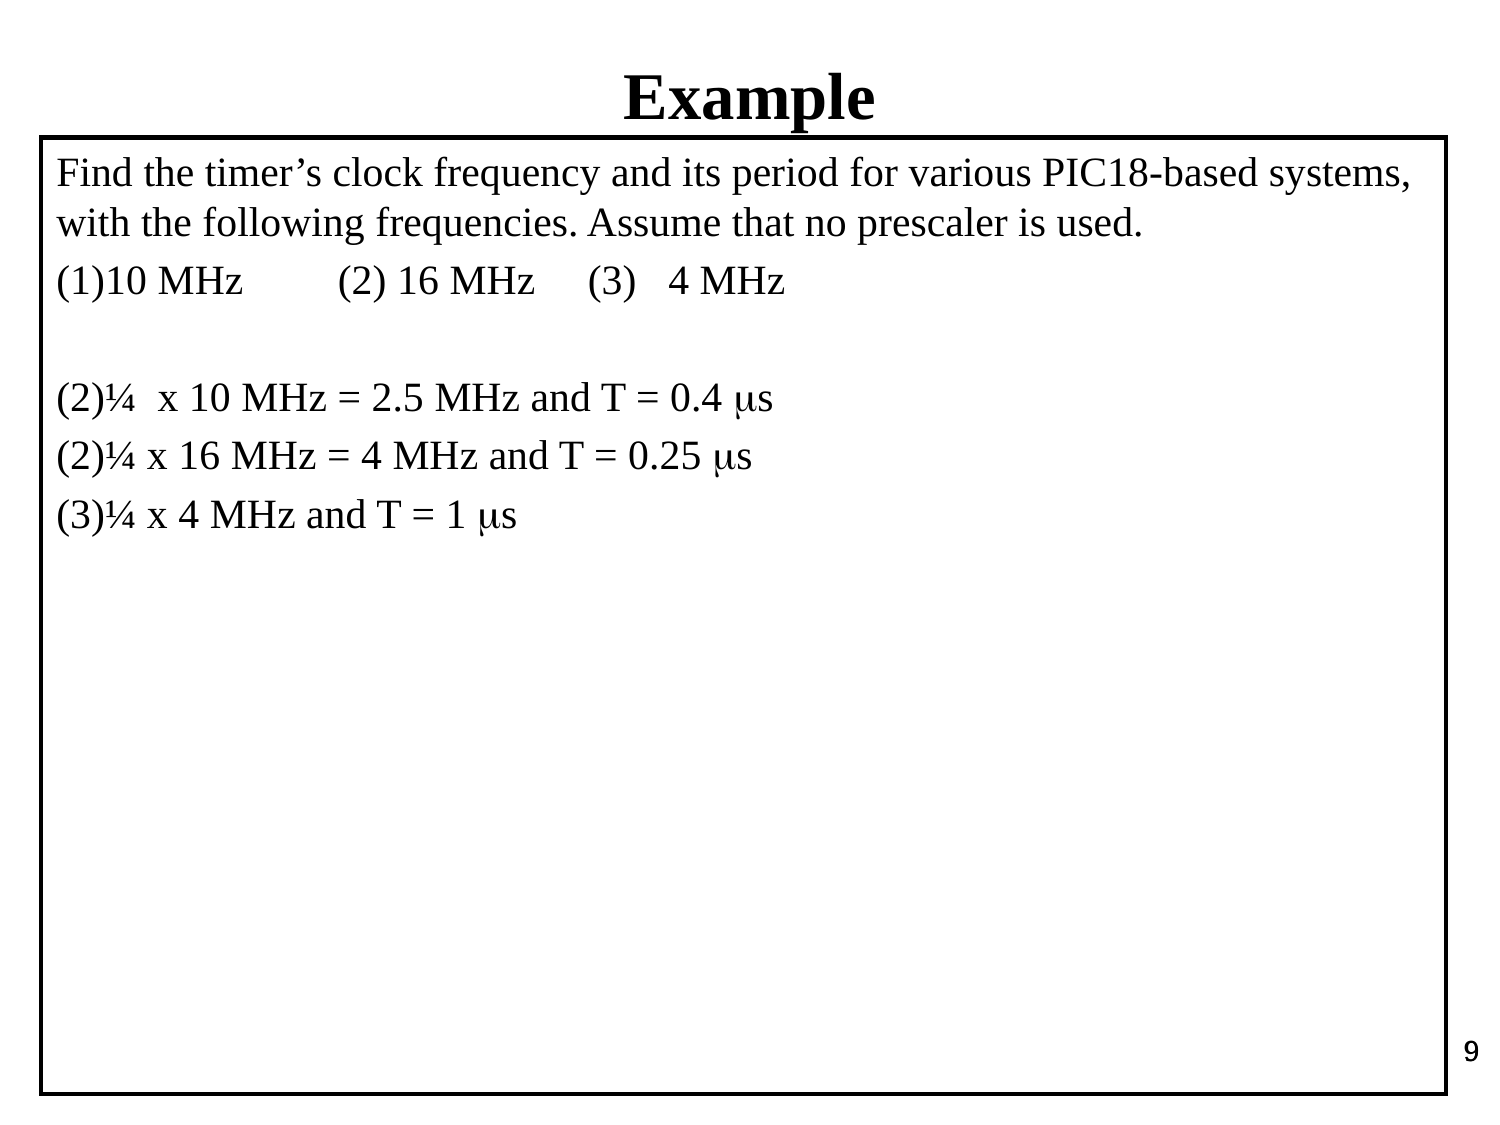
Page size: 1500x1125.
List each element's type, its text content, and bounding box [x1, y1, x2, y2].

list Find the timer’s clock frequency and its period for various PIC18-based systems, with the following frequencies. Assume that no prescaler is used. 10 MHz (2) 16 MHz (3) 4 MHz ¼ x 10 MHz = 2.5 MHz and T = 0.4 ms ¼ x 16 MHz = 4 MHz and T = 0.25 ms ¼ x 4 MHz and T = 1 ms [41, 137, 1447, 1094]
title Example [112, 23, 1388, 137]
text_box 9 [1144, 1094, 1495, 1103]
slide_number 9 [1181, 1024, 1495, 1101]
